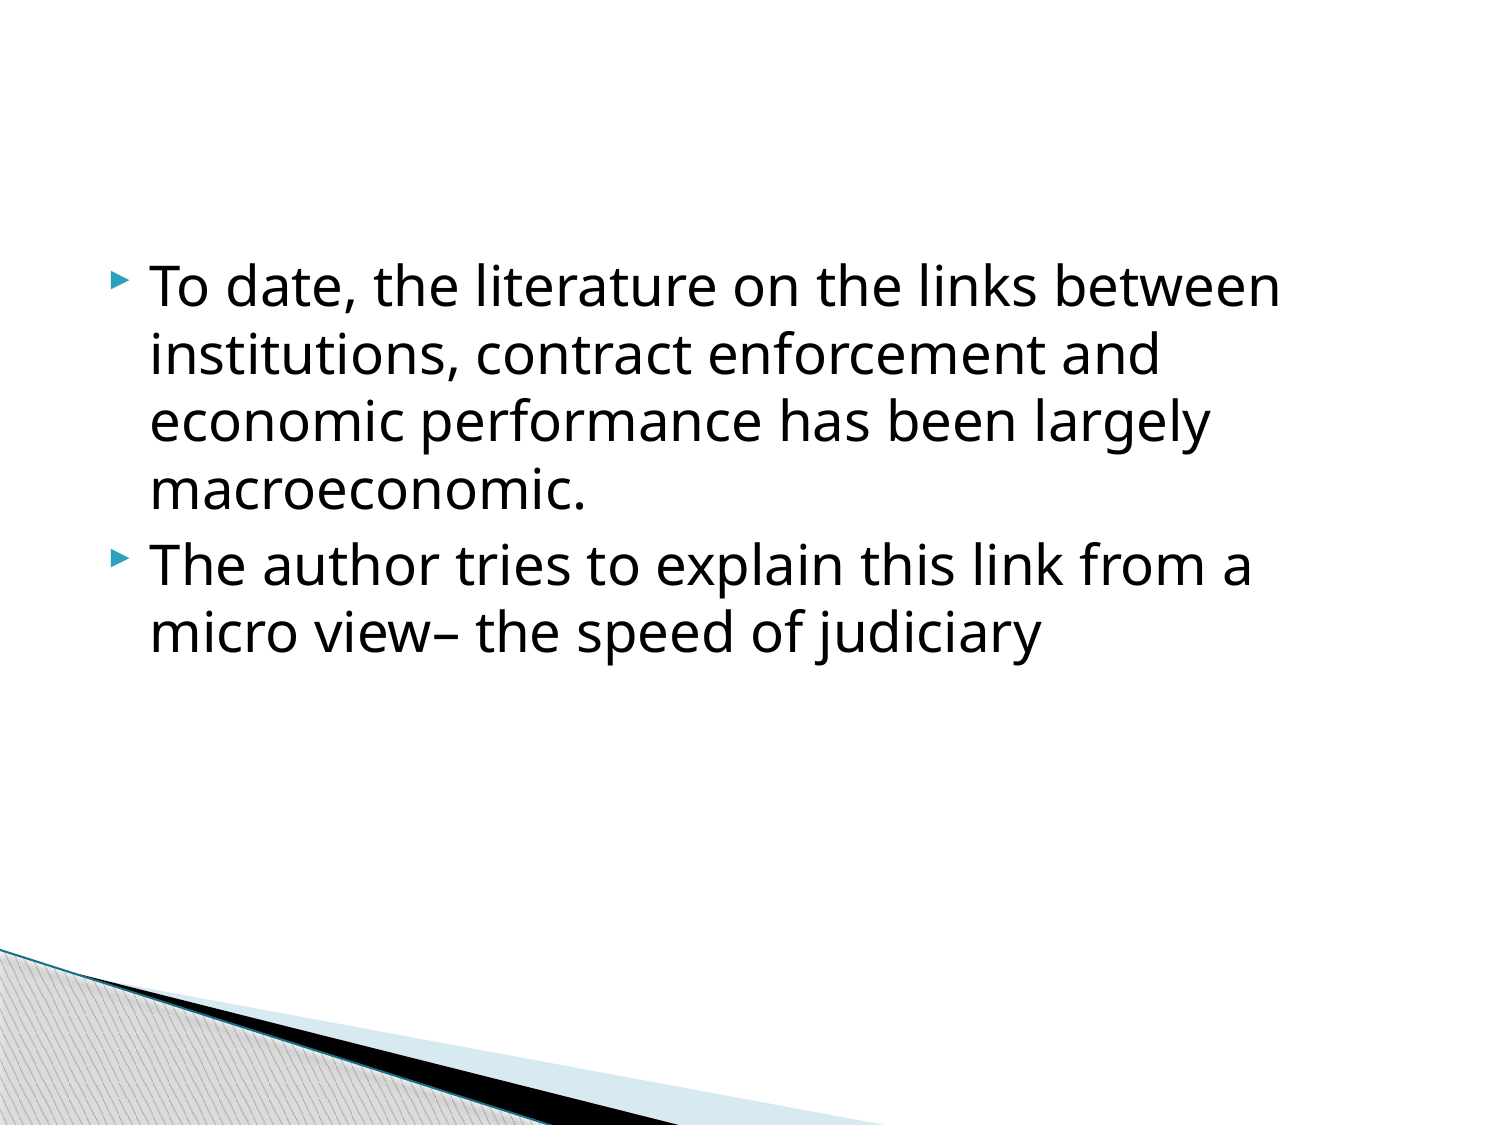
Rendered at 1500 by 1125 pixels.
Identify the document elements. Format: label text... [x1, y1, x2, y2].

list To date, the literature on the links between institutions, contract enforcement and economic performance has been largely macroeconomic. The author tries to explain this link from a micro view– the speed of judiciary [75, 243, 1425, 986]
